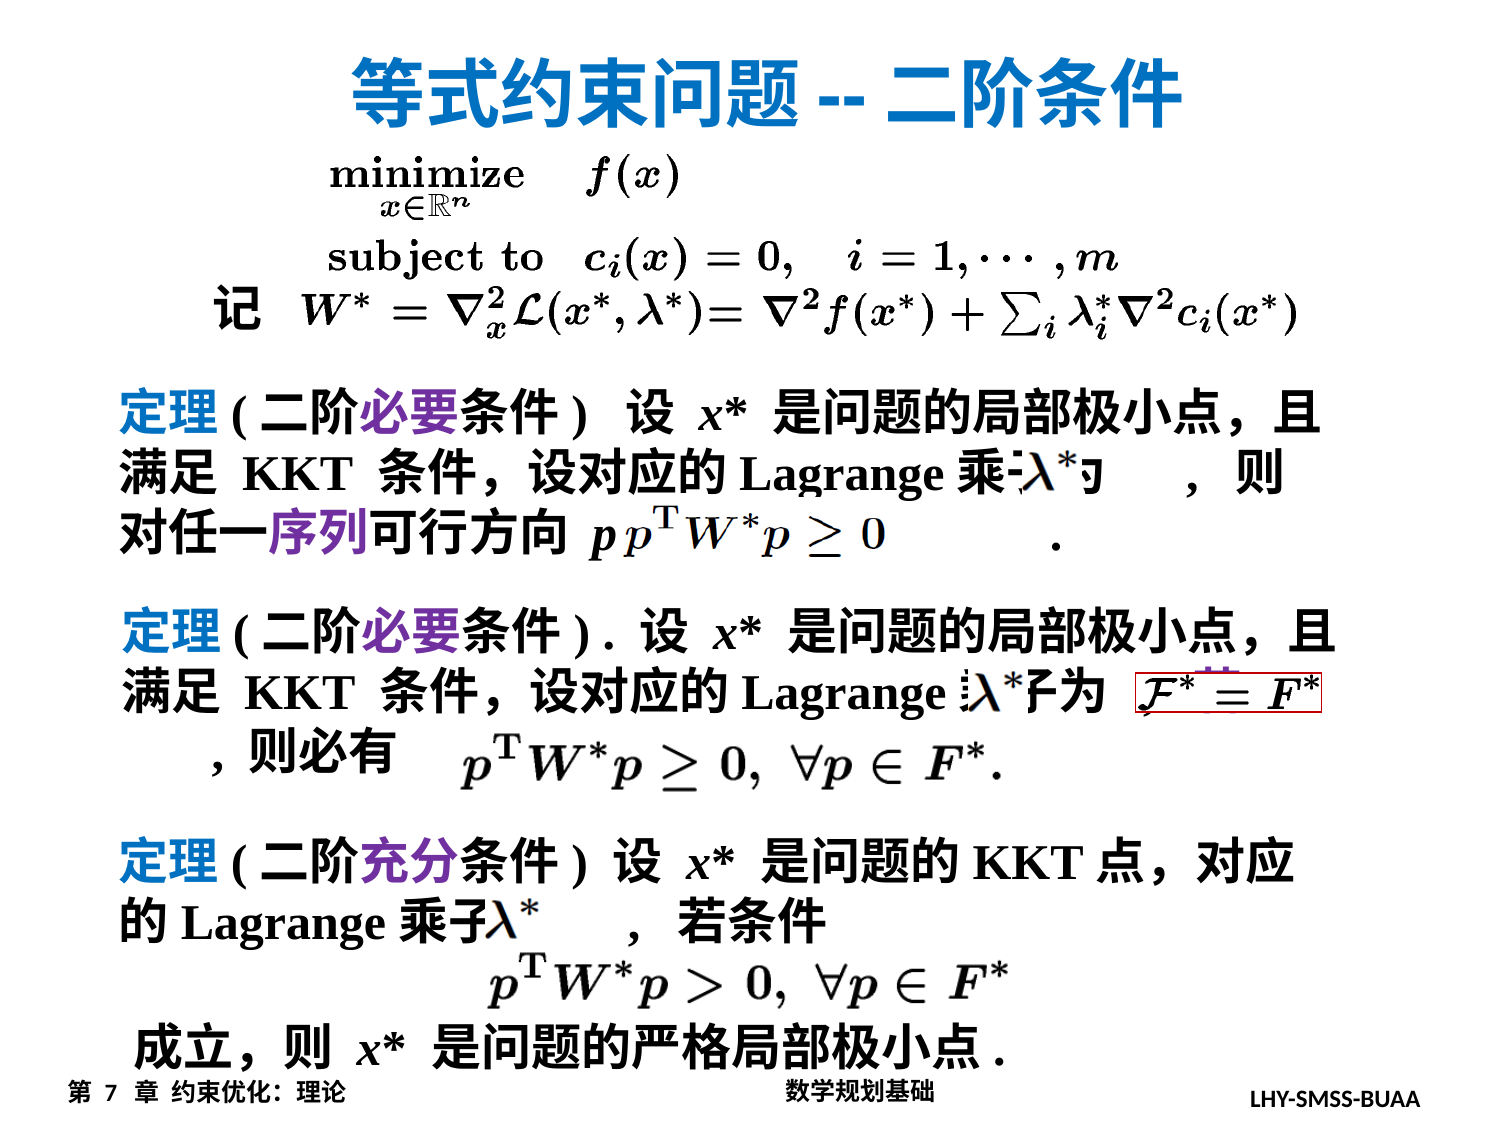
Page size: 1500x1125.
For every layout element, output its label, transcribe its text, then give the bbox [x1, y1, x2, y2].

picture [458, 730, 1006, 794]
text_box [103, 370, 1340, 568]
text_box 成立，则 x* 是问题的严格局部极小点. [118, 1008, 1036, 1083]
picture [300, 284, 703, 340]
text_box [105, 589, 1369, 787]
picture [326, 151, 1119, 281]
text_box 记 [197, 268, 298, 344]
picture [486, 949, 1011, 1012]
text_box 等式约束问题--二阶条件 [134, 22, 1400, 144]
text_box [103, 820, 1340, 958]
picture [706, 285, 1299, 342]
